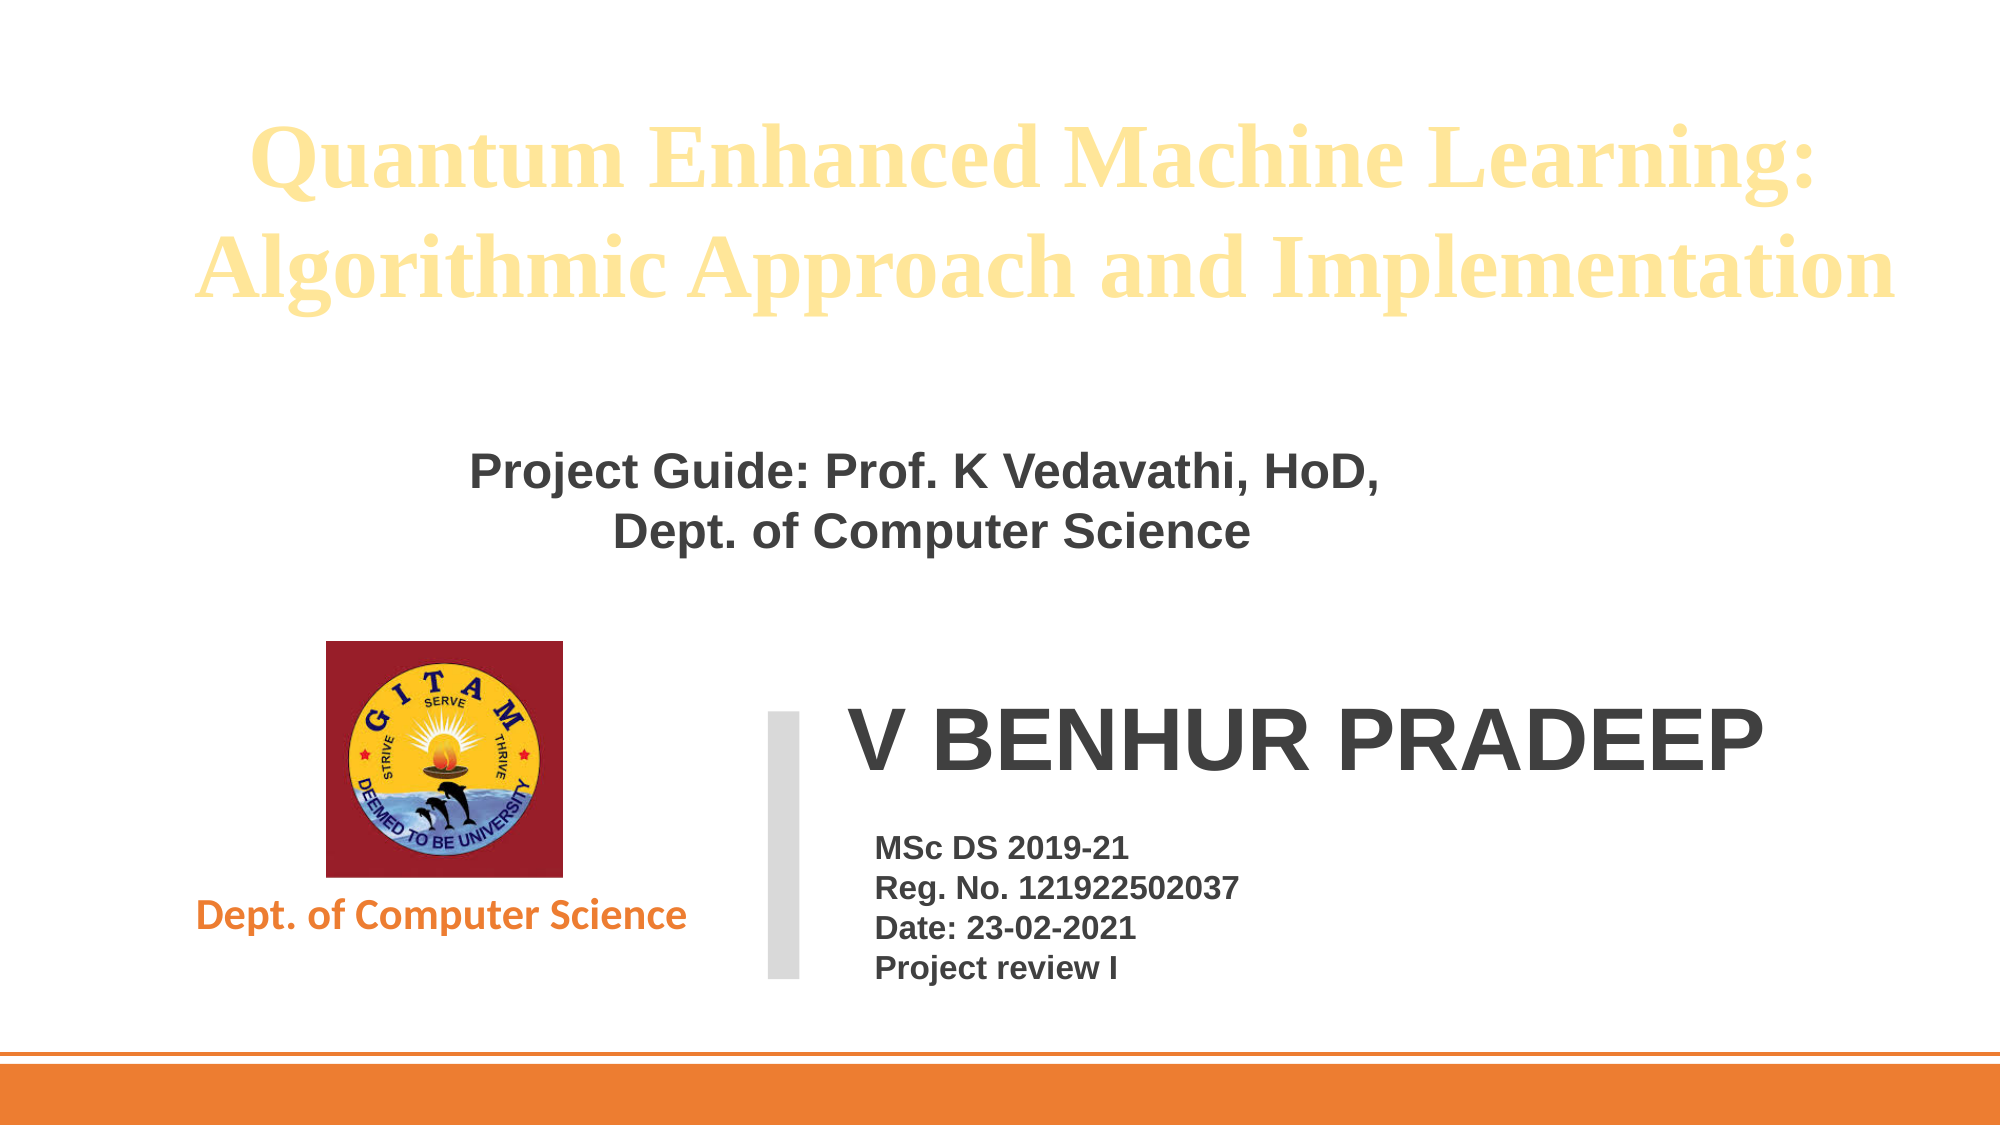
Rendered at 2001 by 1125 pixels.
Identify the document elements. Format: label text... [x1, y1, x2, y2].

picture [326, 641, 563, 878]
text_box Project Guide: Prof. K Vedavathi, HoD, Dept. of Computer Science [282, 430, 1582, 566]
text_box V BENHUR PRADEEP [832, 673, 1896, 796]
text_box Quantum Enhanced Machine Learning: Algorithmic Approach and Implementation [179, 88, 1915, 324]
text_box [767, 710, 800, 877]
text_box MSc DS 2019-21 Reg. No. 121922502037 Date: 23-02-2021 Project review I [859, 819, 1978, 1034]
text_box Dept. of Computer Science [181, 877, 843, 946]
text_box [767, 946, 800, 980]
